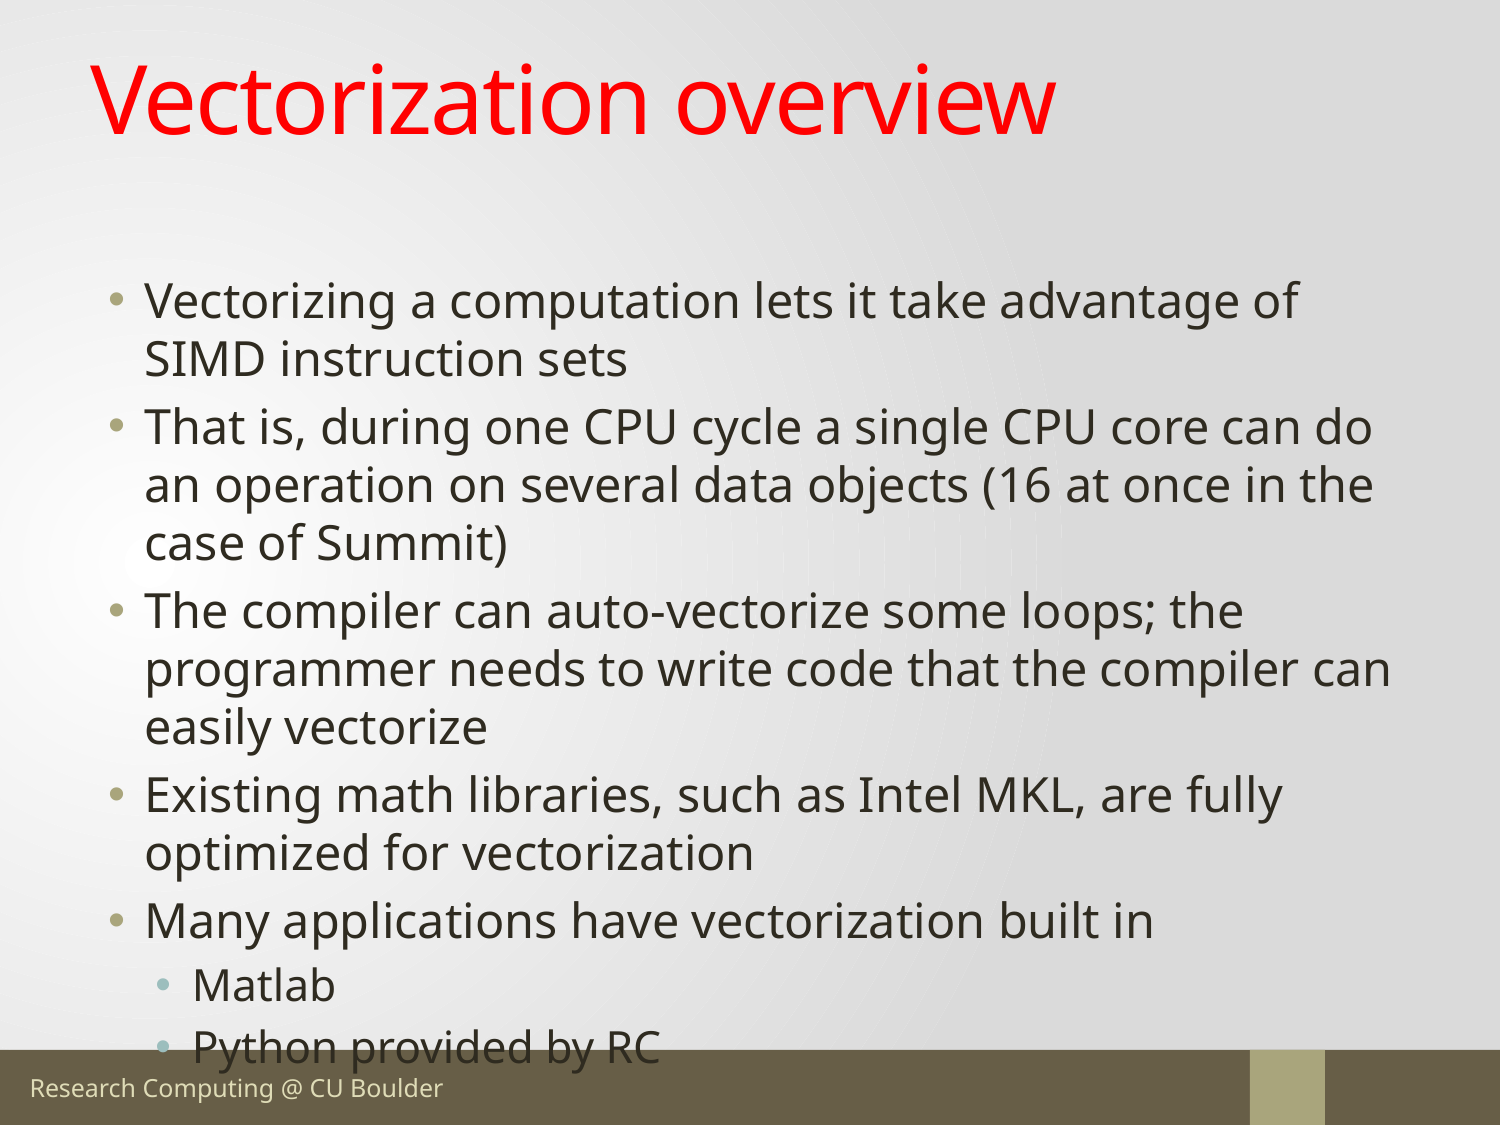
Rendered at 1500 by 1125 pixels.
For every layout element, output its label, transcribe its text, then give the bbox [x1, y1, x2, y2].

title Vectorization overview [75, 2, 1419, 191]
list Vectorizing a computation lets it take advantage of SIMD instruction sets That is, during one CPU cycle a single CPU core can do an operation on several data objects (16 at once in the case of Summit) The compiler can auto-vectorize some loops; the programmer needs to write code that the compiler can easily vectorize Existing math libraries, such as Intel MKL, are fully optimized for vectorization Many applications have vectorization built in Matlab Python provided by RC [75, 262, 1425, 1083]
